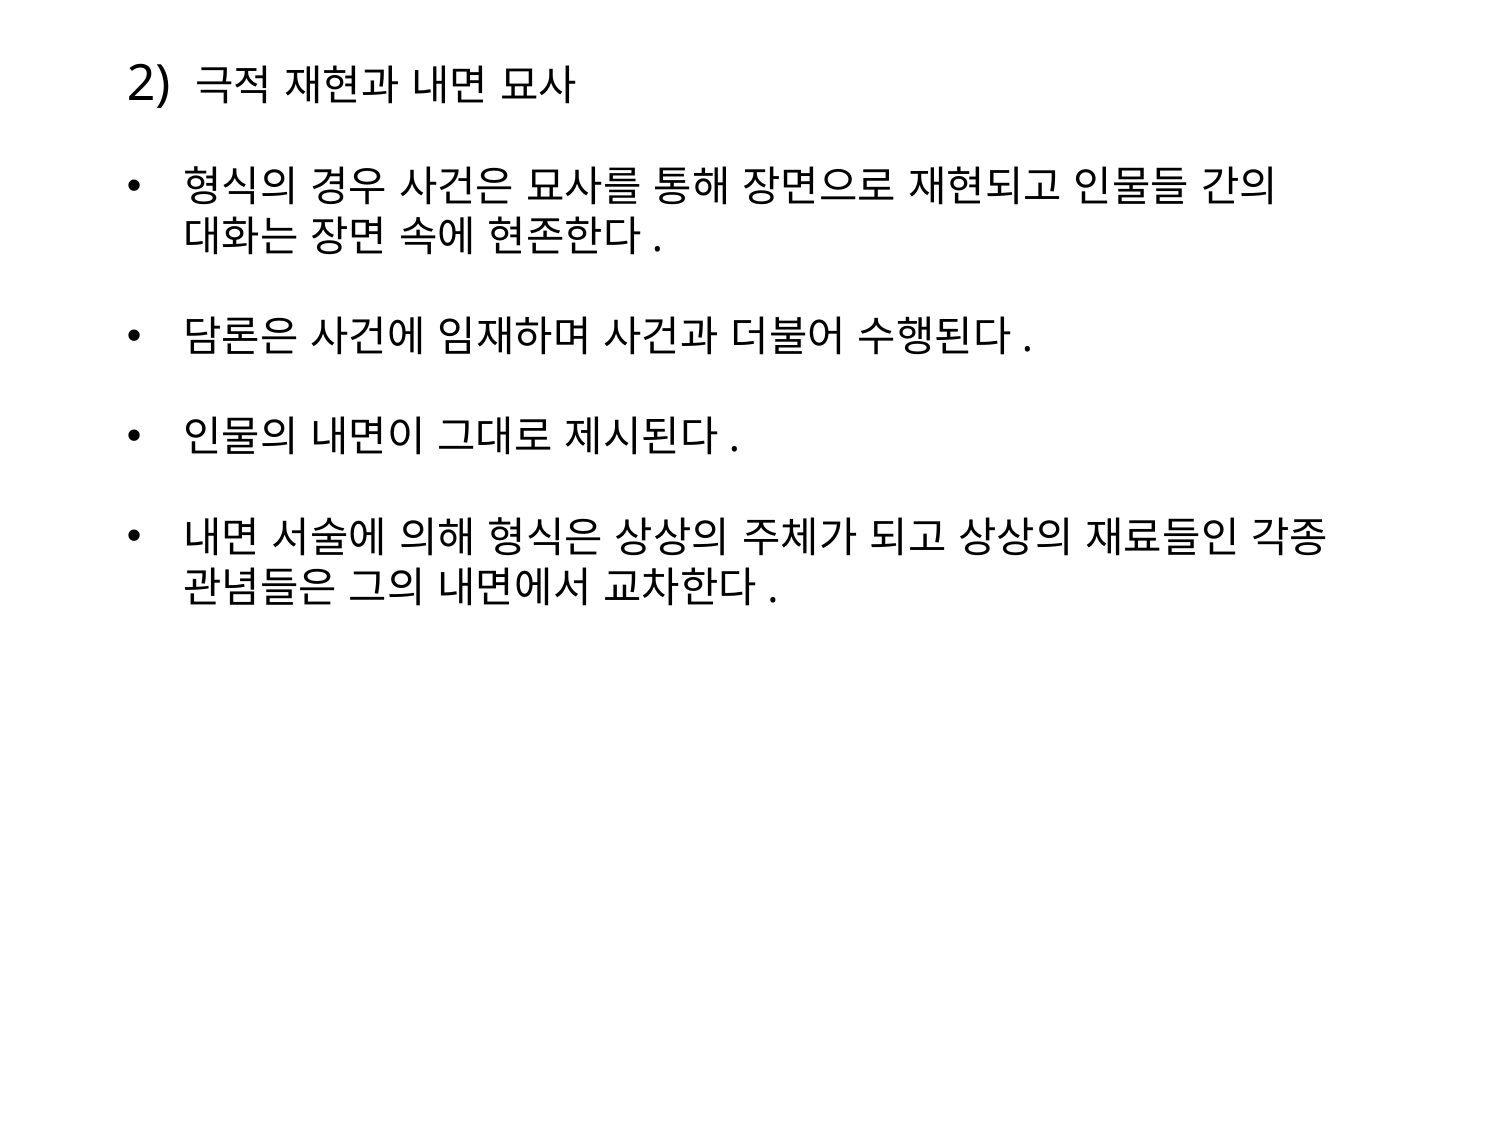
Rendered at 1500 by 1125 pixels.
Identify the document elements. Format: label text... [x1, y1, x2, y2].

text_box 2) 극적 재현과 내면 묘사 형식의 경우 사건은 묘사를 통해 장면으로 재현되고 인물들 간의 대화는 장면 속에 현존한다. 담론은 사건에 임재하며 사건과 더불어 수행된다. 인물의 내면이 그대로 제시된다. 내면 서술에 의해 형식은 상상의 주체가 되고 상상의 재료들인 각종 관념들은 그의 내면에서 교차한다. [112, 42, 1376, 768]
text_box [63, 52, 1437, 1061]
